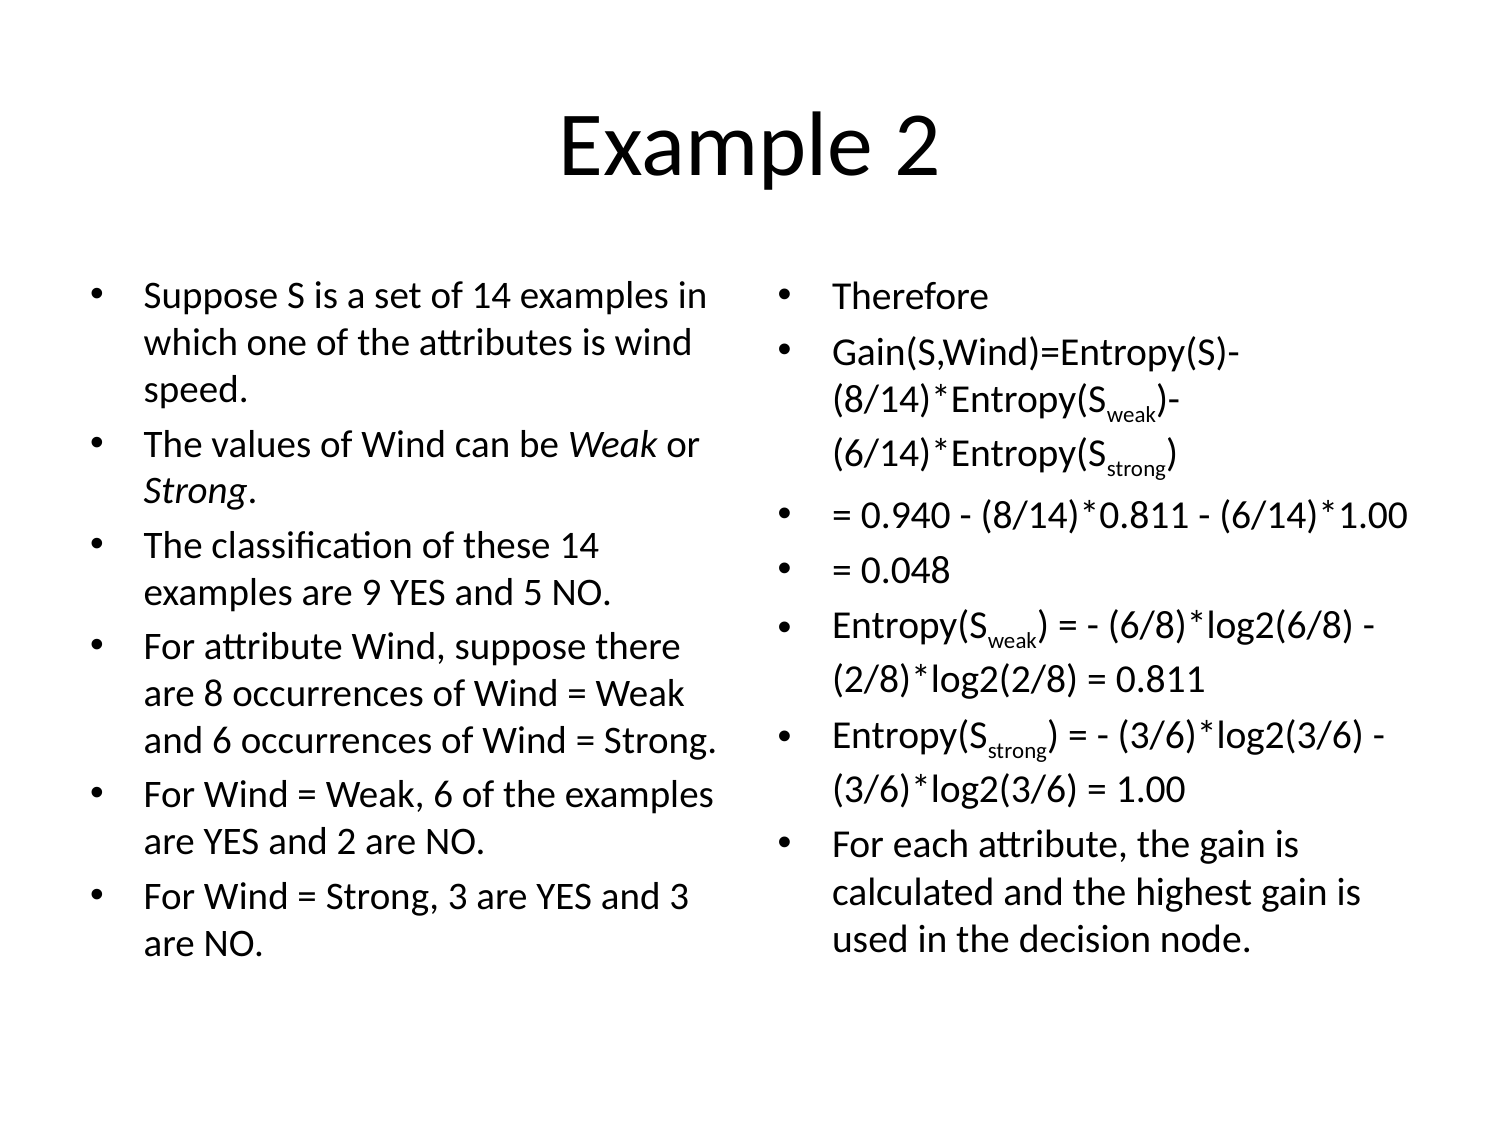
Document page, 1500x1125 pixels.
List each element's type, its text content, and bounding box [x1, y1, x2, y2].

title Example 2 [75, 45, 1425, 233]
list Therefore Gain(S,Wind)=Entropy(S)-(8/14)*Entropy(Sweak)-(6/14)*Entropy(Sstrong) = 0.940 - (8/14)*0.811 - (6/14)*1.00 = 0.048 Entropy(Sweak) = - (6/8)*log2(6/8) - (2/8)*log2(2/8) = 0.811 Entropy(Sstrong) = - (3/6)*log2(3/6) - (3/6)*log2(3/6) = 1.00 For each attribute, the gain is calculated and the highest gain is used in the decision node. [762, 262, 1425, 1005]
list Suppose S is a set of 14 examples in which one of the attributes is wind speed. The values of Wind can be Weak or Strong. The classification of these 14 examples are 9 YES and 5 NO. For attribute Wind, suppose there are 8 occurrences of Wind = Weak and 6 occurrences of Wind = Strong. For Wind = Weak, 6 of the examples are YES and 2 are NO. For Wind = Strong, 3 are YES and 3 are NO. [75, 262, 738, 1005]
